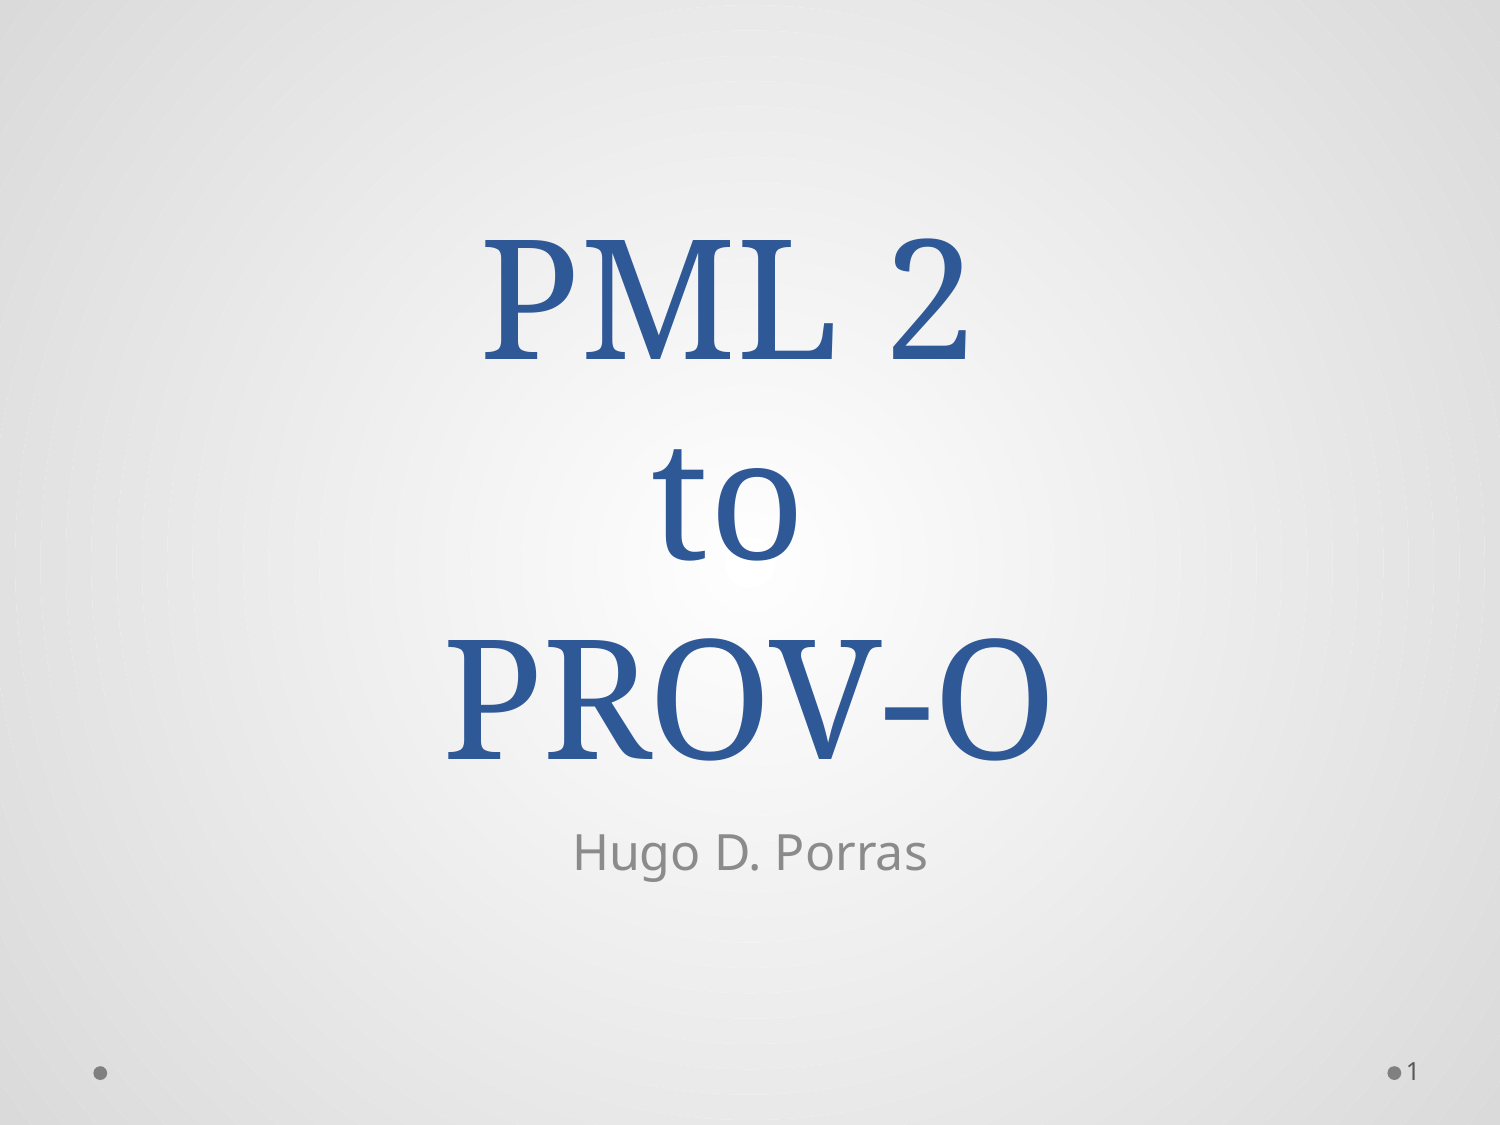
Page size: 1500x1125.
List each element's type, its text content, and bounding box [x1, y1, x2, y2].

subtitle Hugo D. Porras [225, 812, 1275, 1013]
title PML 2 to PROV-O [112, 99, 1388, 800]
slide_number 1 [1401, 1042, 1494, 1103]
